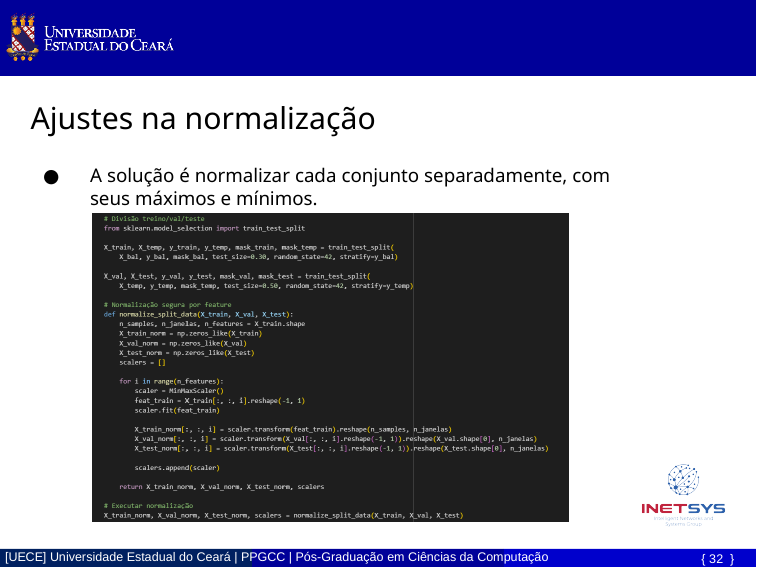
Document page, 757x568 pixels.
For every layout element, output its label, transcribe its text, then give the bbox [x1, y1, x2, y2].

picture [629, 457, 738, 534]
picture [6, 11, 174, 61]
list Ajustes na normalização [15, 96, 730, 522]
picture [91, 213, 569, 522]
text_box A solução é normalizar cada conjunto separadamente, com seus máximos e mínimos. [0, 148, 655, 224]
